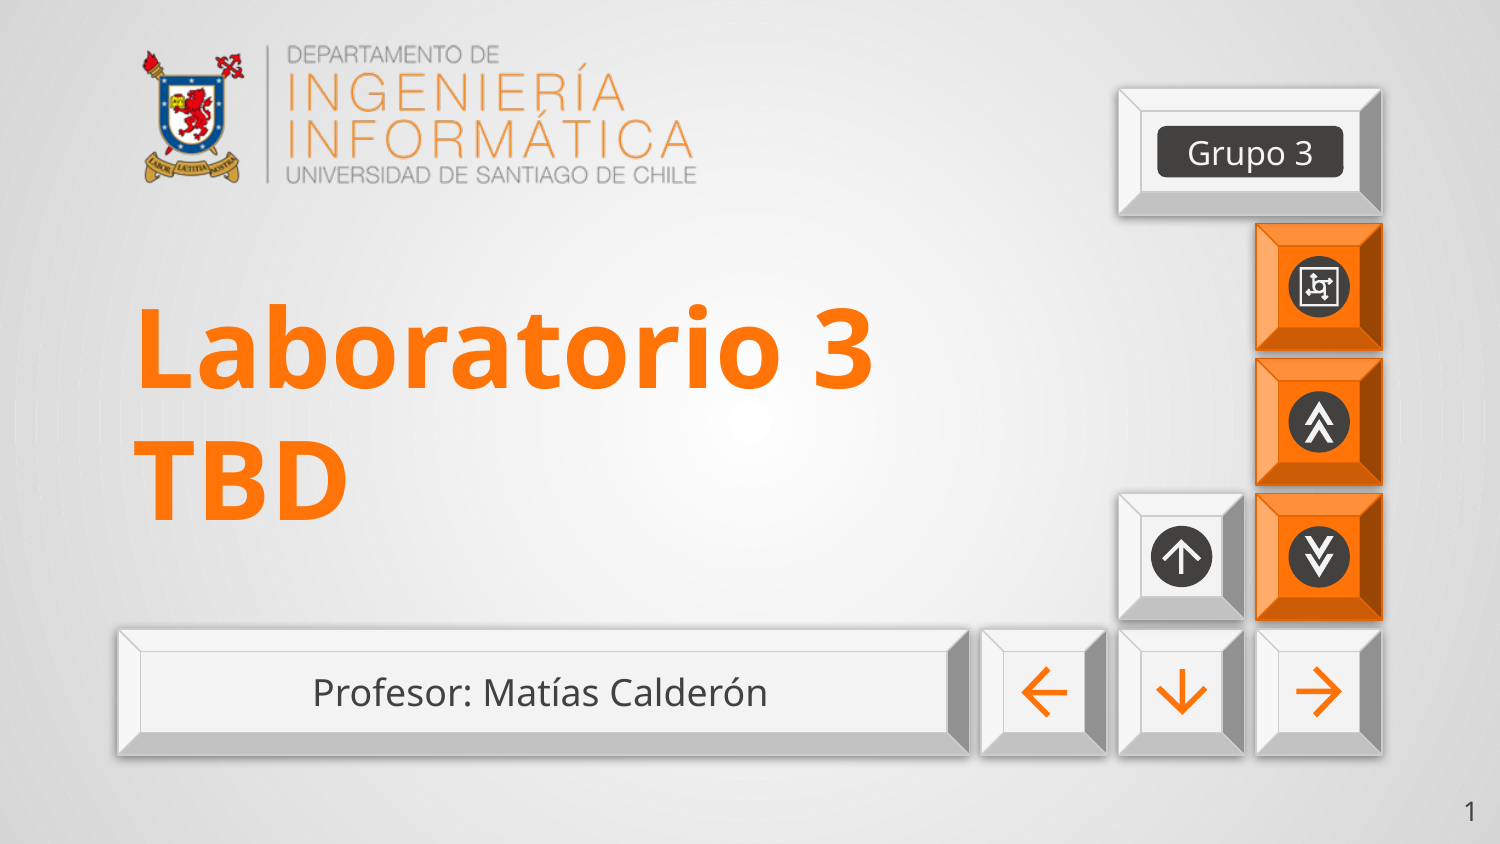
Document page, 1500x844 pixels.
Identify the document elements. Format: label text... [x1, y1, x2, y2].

text_box [117, 628, 970, 756]
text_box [980, 88, 1383, 756]
picture [117, 22, 723, 215]
title Laboratorio 3 TBD [117, 214, 975, 607]
slide_number ‹#› [1403, 779, 1494, 844]
subtitle Profesor: Matías Calderón [142, 650, 940, 733]
